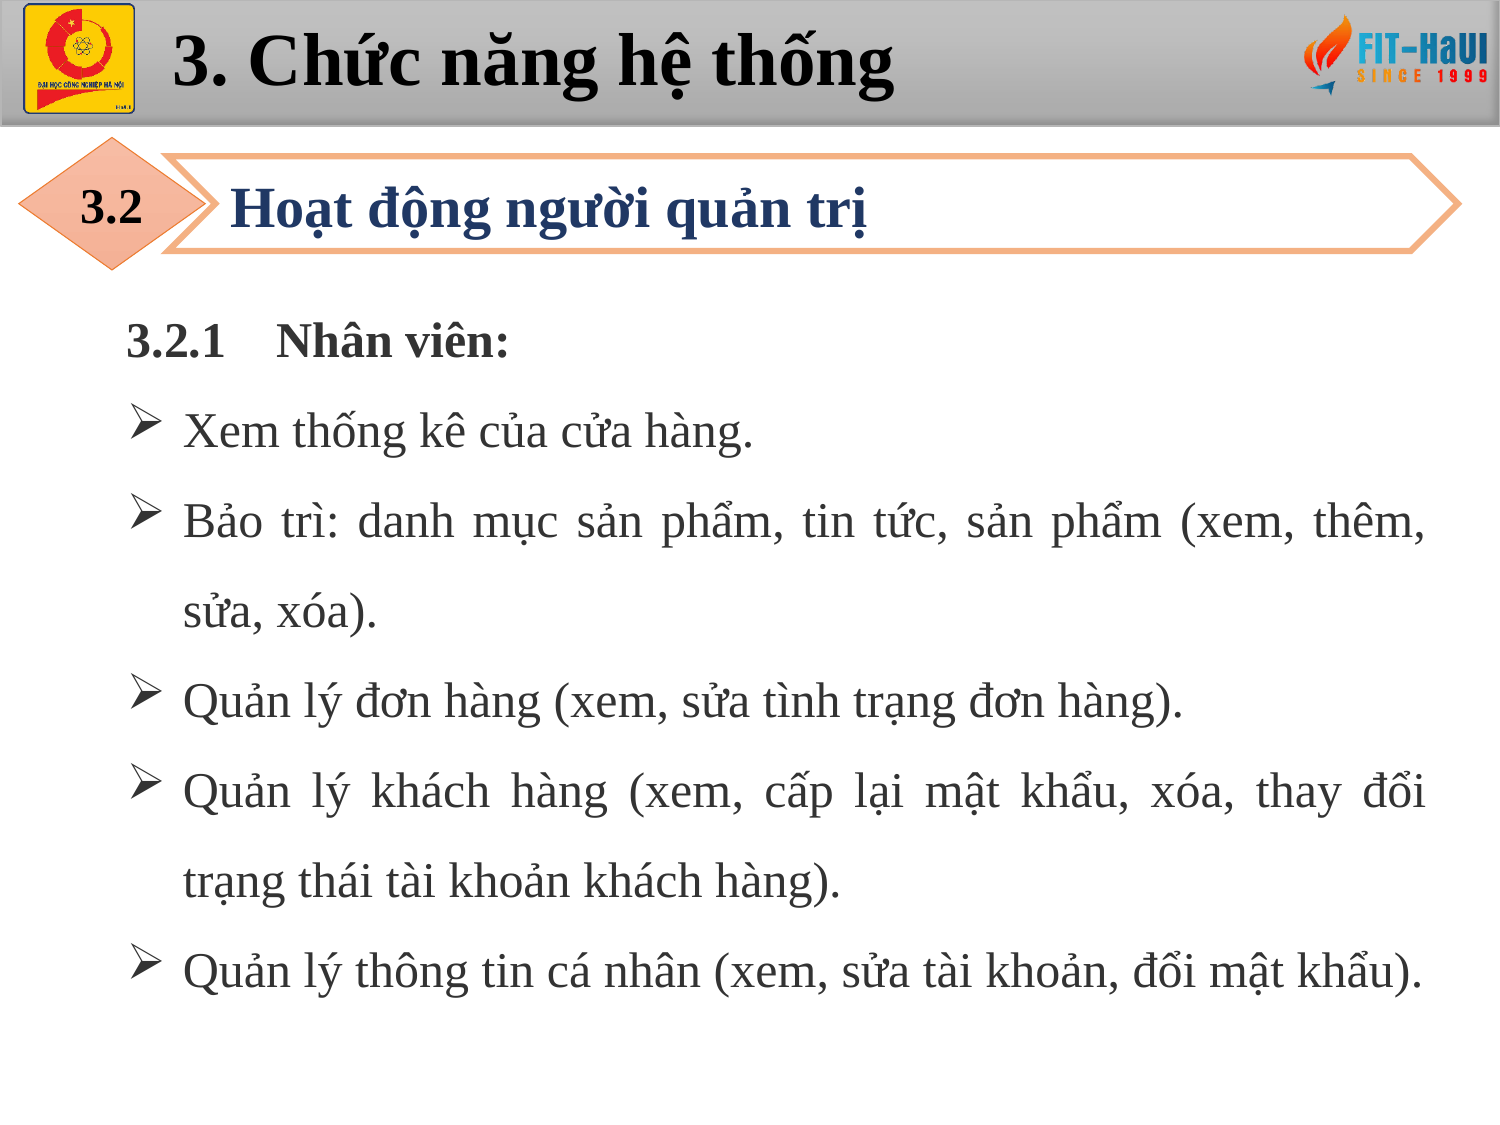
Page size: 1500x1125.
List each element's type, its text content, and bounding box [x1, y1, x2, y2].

text_box 3.2.1 Nhân viên: Xem thống kê của cửa hàng. Bảo trì: danh mục sản phẩm, tin tức, sản phẩm (xem, thêm, sửa, xóa). Quản lý đơn hàng (xem, sửa tình trạng đơn hàng). Quản lý khách hàng (xem, cấp lại mật khẩu, xóa, thay đổi trạng thái tài khoản khách hàng). Quản lý thông tin cá nhân (xem, sửa tài khoản, đổi mật khẩu). [111, 269, 1443, 1005]
text_box 3.2 [17, 136, 207, 270]
text_box Hoạt động người quản trị [165, 155, 1460, 253]
picture [0, 0, 1500, 144]
